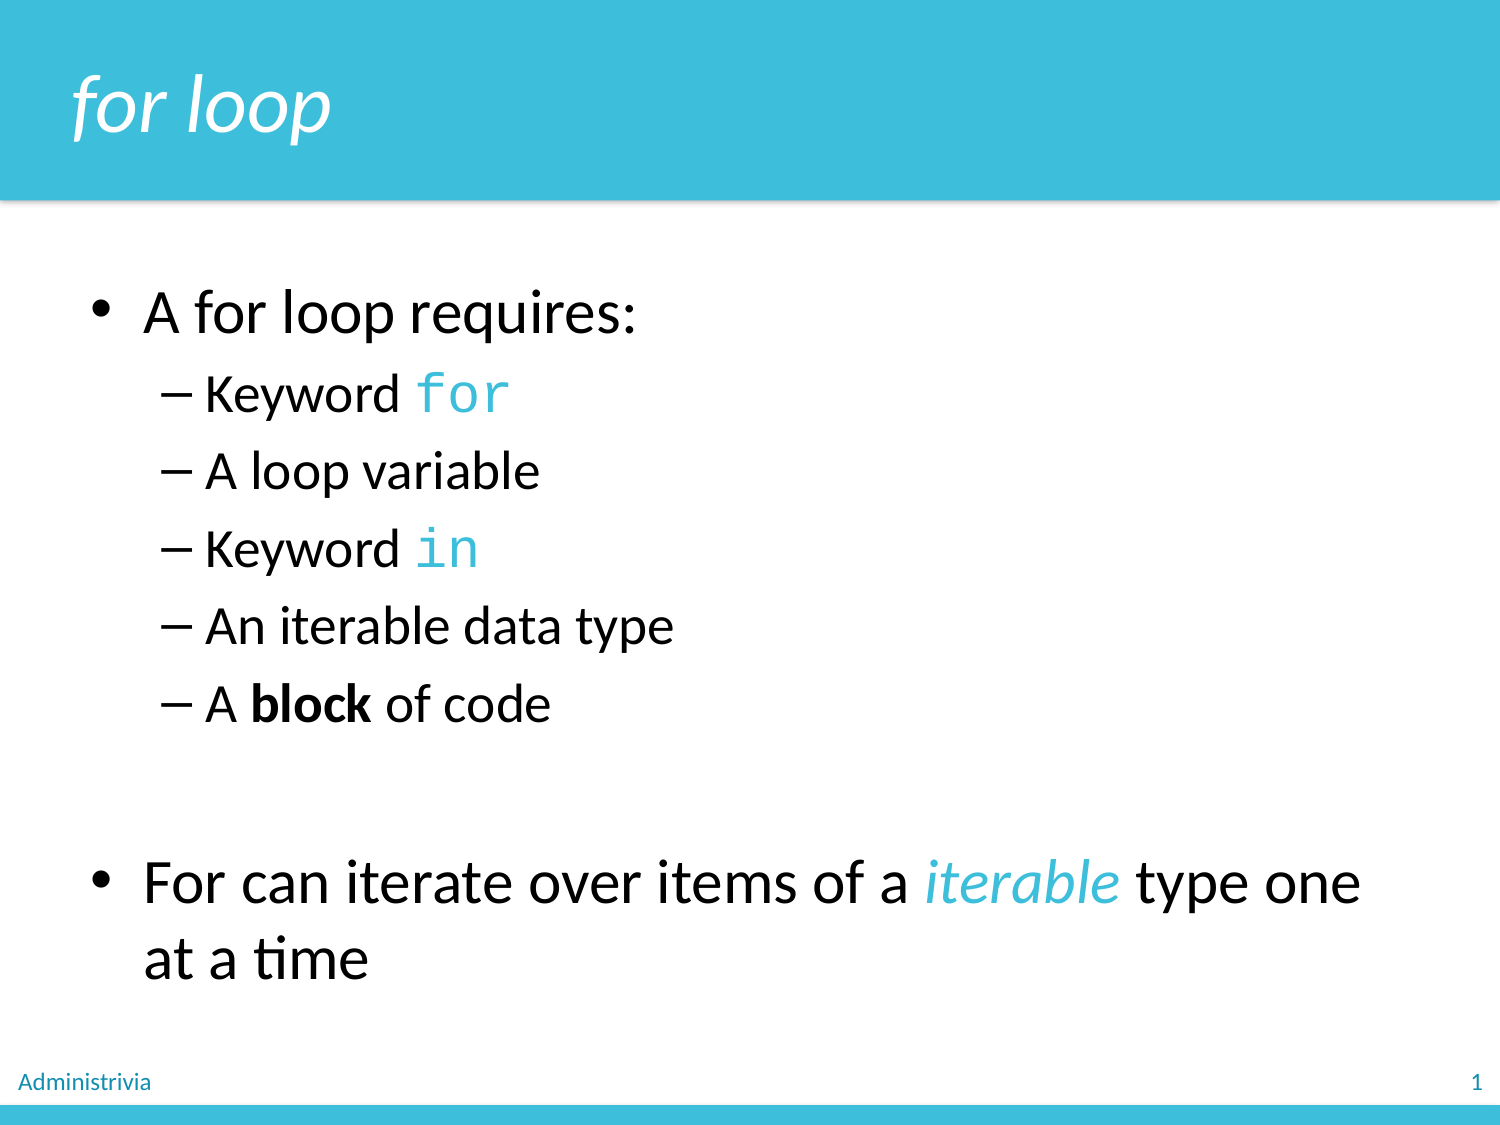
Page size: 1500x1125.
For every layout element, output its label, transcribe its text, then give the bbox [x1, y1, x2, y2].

text_box 1 [1455, 1058, 1498, 1104]
list A for loop requires: Keyword for A loop variable Keyword in An iterable data type A block of code For can iterate over items of a iterable type one at a time [75, 262, 1425, 1005]
text_box [0, 1104, 1500, 1125]
text_box Administrivia [3, 1058, 167, 1103]
text_box for loop [0, 0, 1500, 201]
